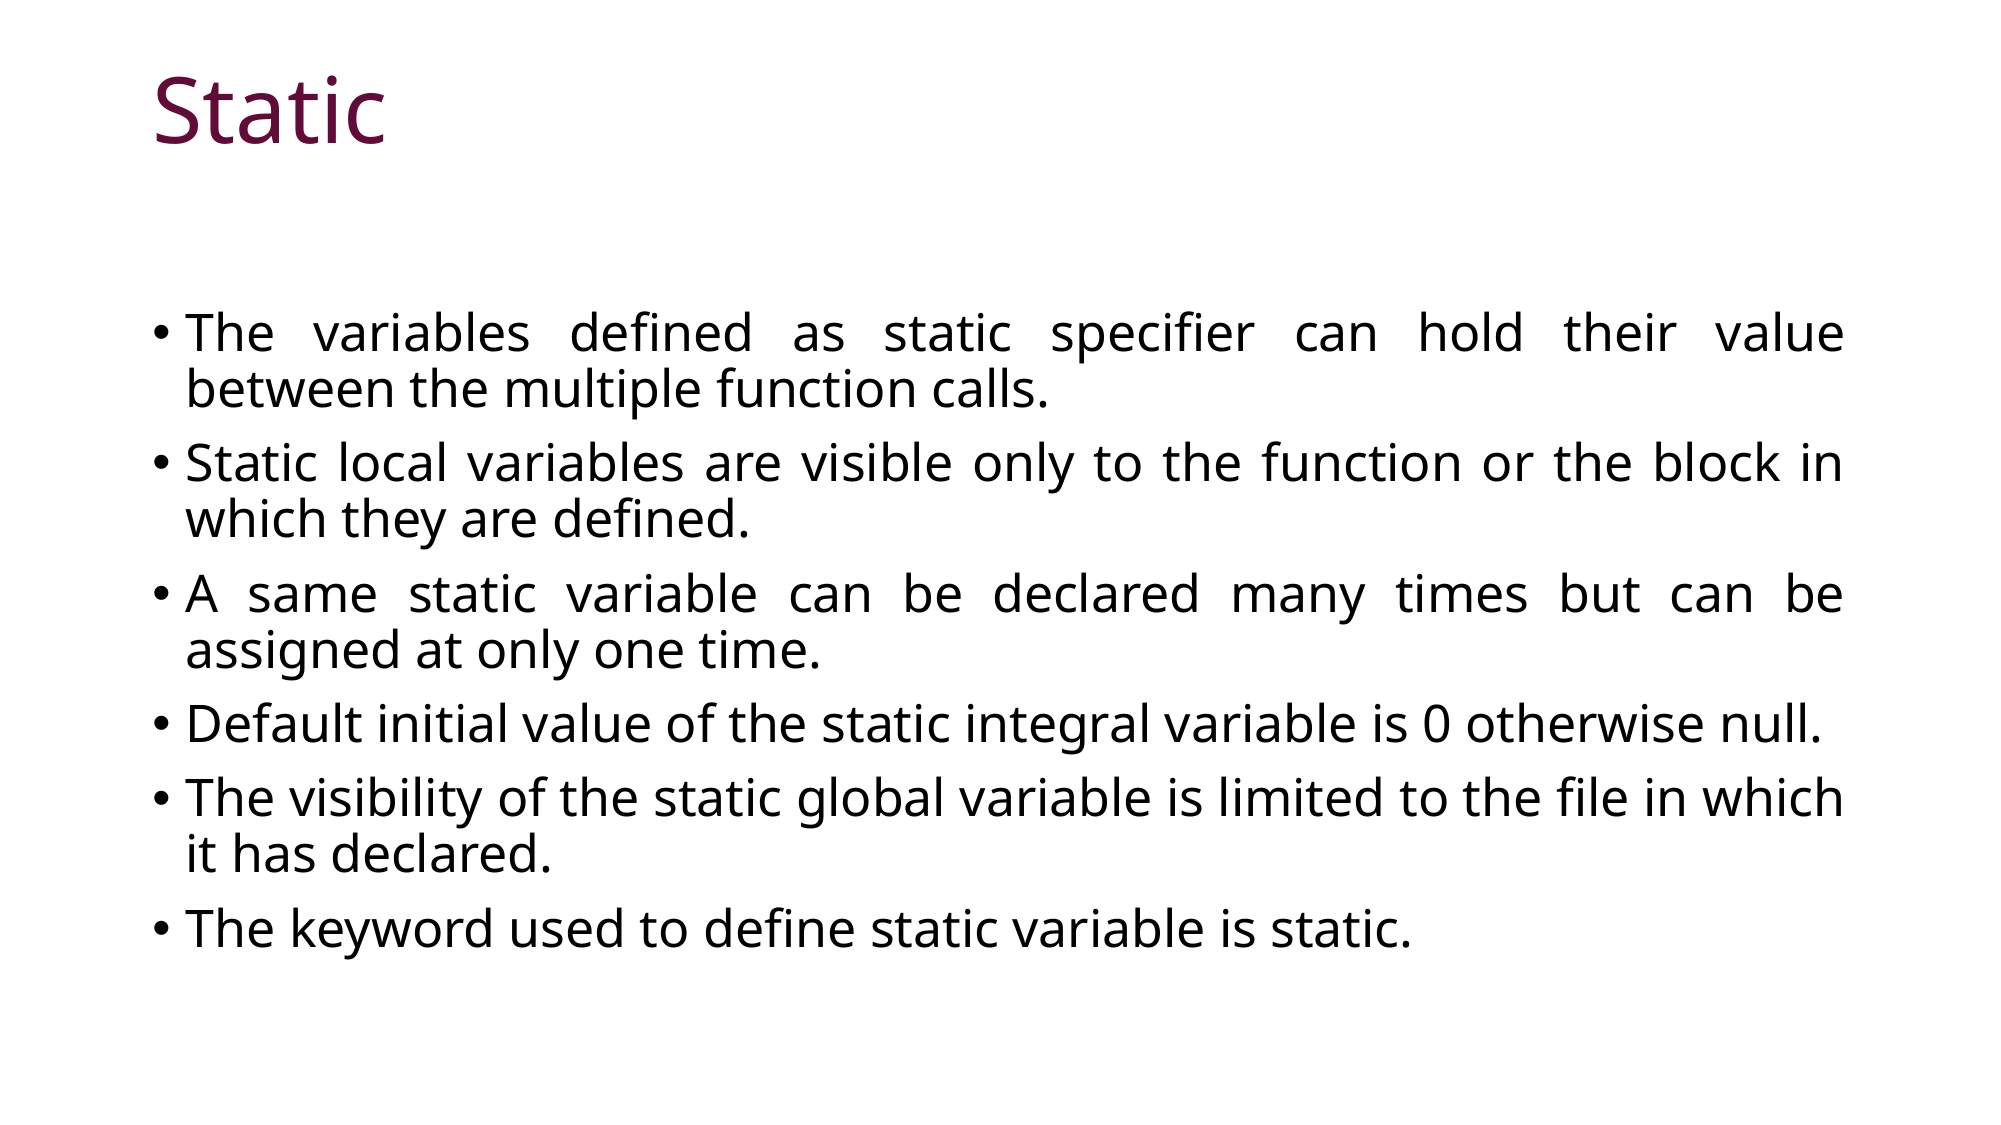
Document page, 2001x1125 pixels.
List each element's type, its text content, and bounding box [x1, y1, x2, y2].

list The variables defined as static specifier can hold their value between the multiple function calls. Static local variables are visible only to the function or the block in which they are defined. A same static variable can be declared many times but can be assigned at only one time. Default initial value of the static integral variable is 0 otherwise null. The visibility of the static global variable is limited to the file in which it has declared. The keyword used to define static variable is static. [137, 299, 1863, 1014]
title Static [137, 59, 1863, 278]
